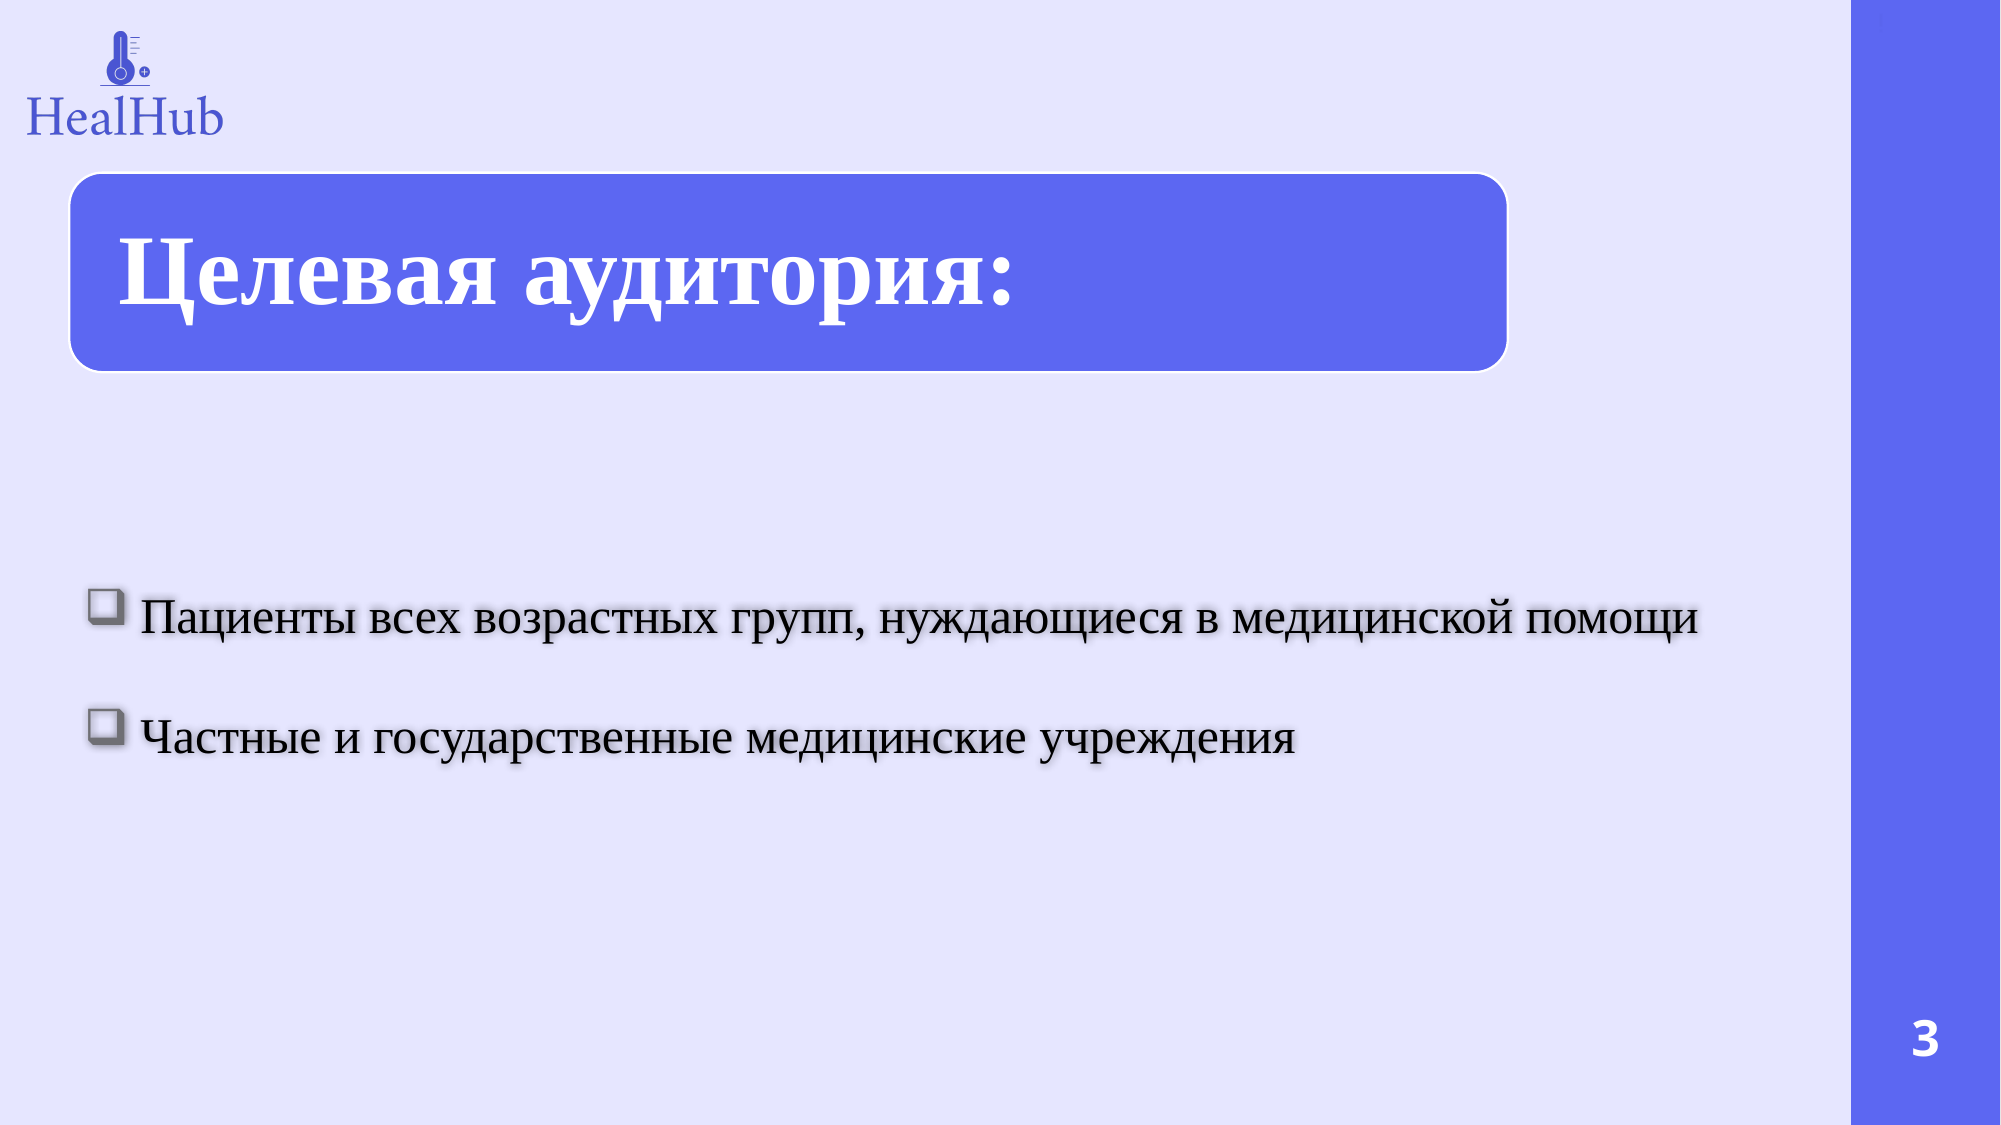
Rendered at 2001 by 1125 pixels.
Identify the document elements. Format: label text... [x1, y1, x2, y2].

text_box Пациенты всех возрастных групп, нуждающиеся в медицинской помощи Частные и государственные медицинские учреждения [69, 551, 1844, 1011]
picture [27, 30, 223, 135]
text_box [68, 167, 1509, 378]
picture [1851, 0, 2000, 1125]
